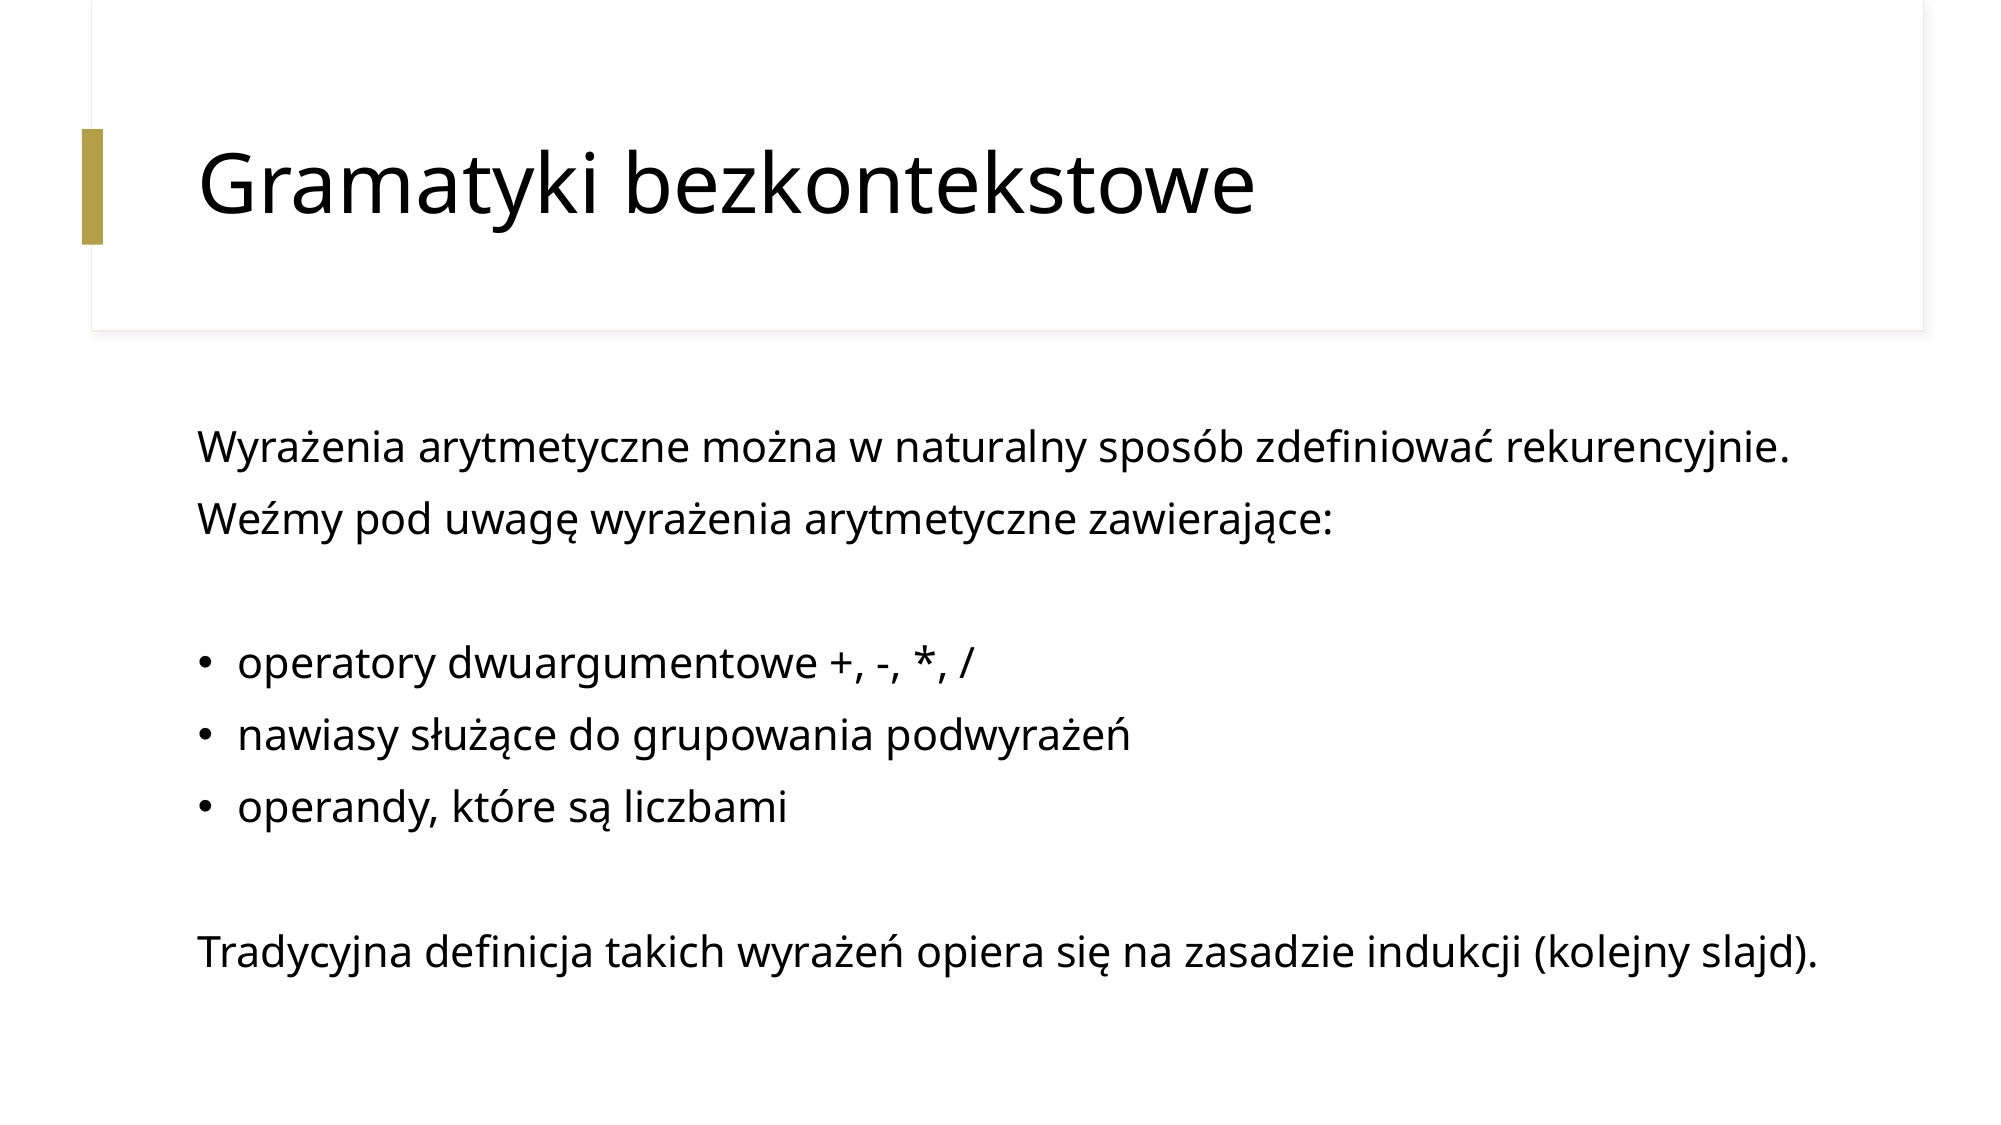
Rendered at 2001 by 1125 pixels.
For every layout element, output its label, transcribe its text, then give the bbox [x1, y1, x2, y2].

title Gramatyki bezkontekstowe [183, 90, 1851, 284]
list Wyrażenia arytmetyczne można w naturalny sposób zdefiniować rekurencyjnie. Weźmy pod uwagę wyrażenia arytmetyczne zawierające: operatory dwuargumentowe +, -, *, / nawiasy służące do grupowania podwyrażeń operandy, które są liczbami Tradycyjna definicja takich wyrażeń opiera się na zasadzie indukcji (kolejny slajd). [183, 406, 1851, 1013]
